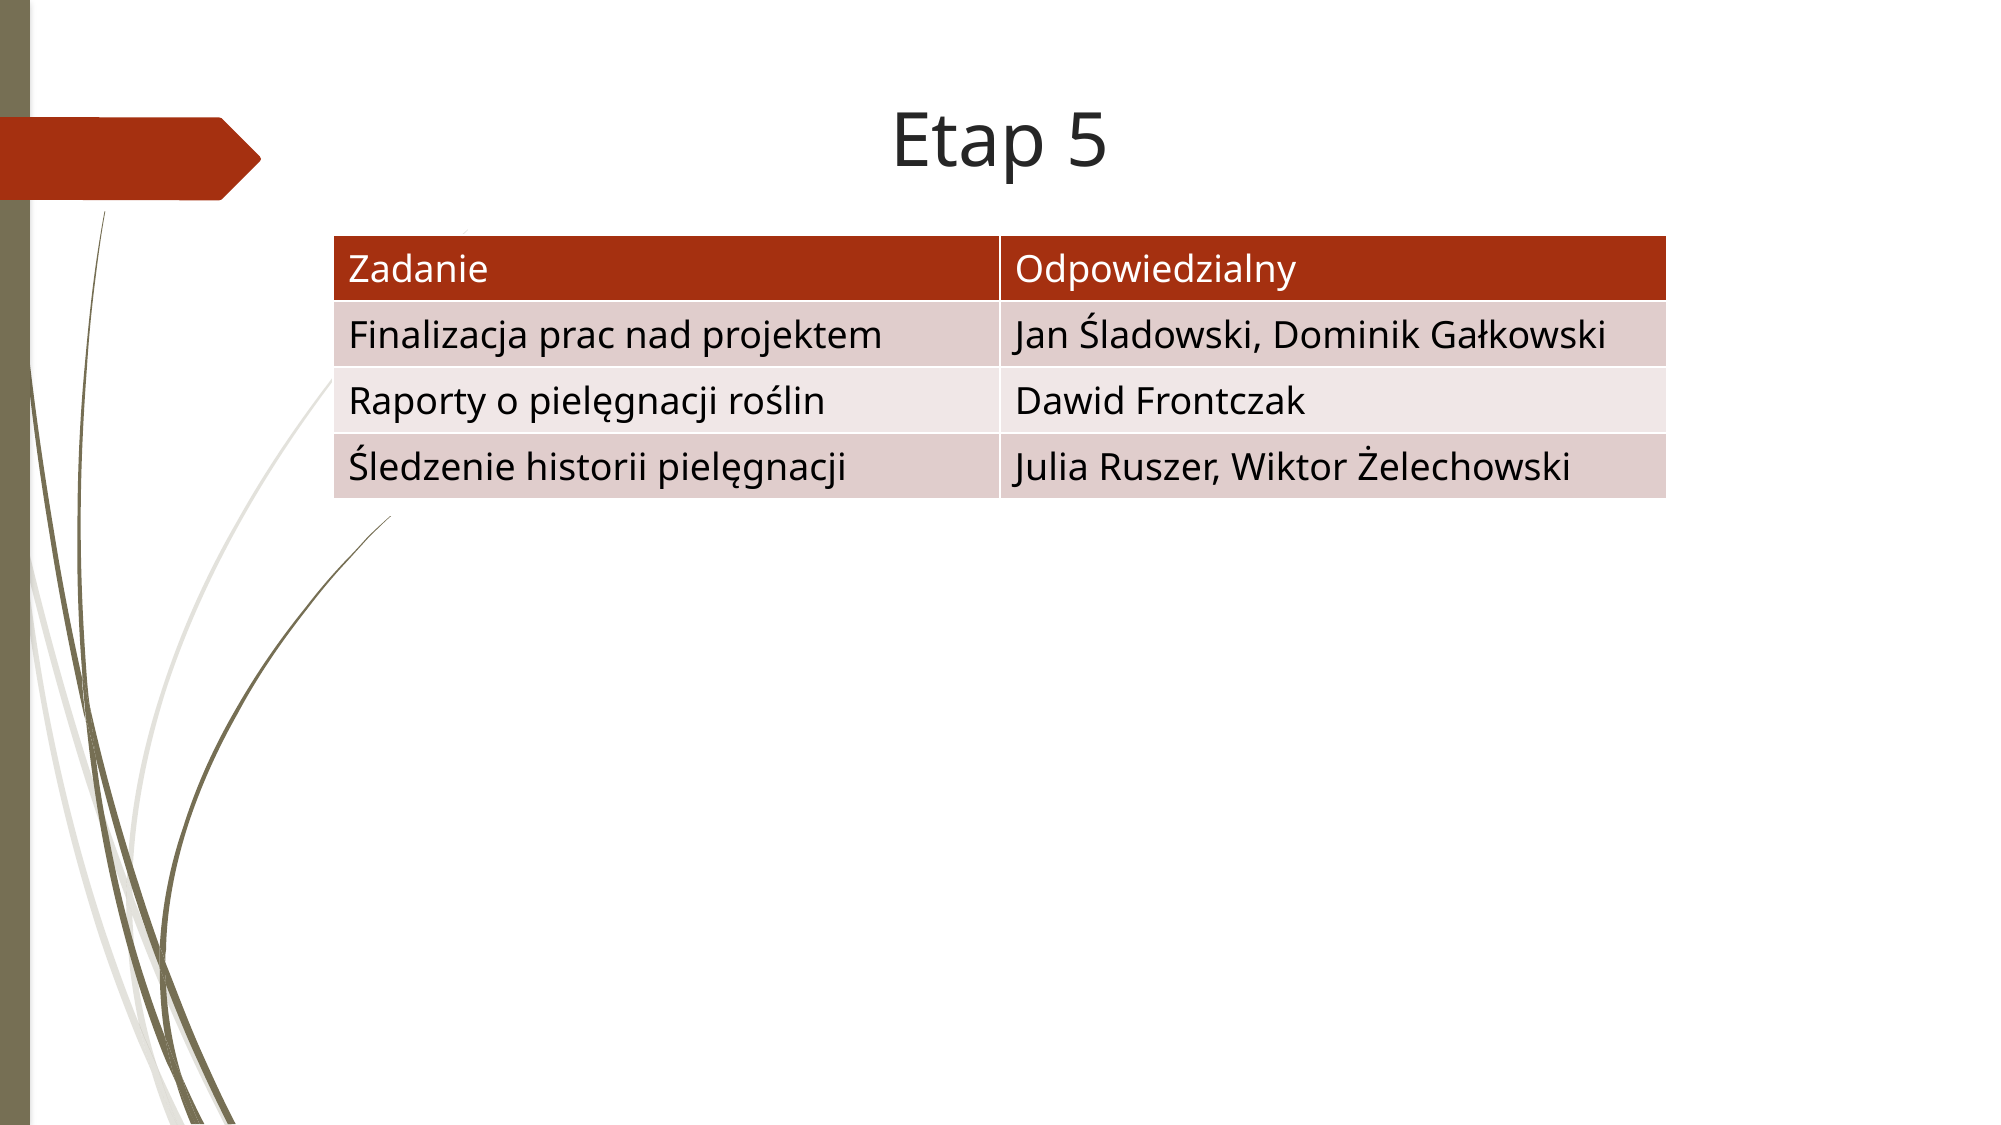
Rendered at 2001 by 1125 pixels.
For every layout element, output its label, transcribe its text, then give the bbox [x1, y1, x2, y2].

table_cell Jan Śladowski, Dominik Gałkowski [1001, 302, 1666, 366]
table_cell Finalizacja prac nad projektem [334, 302, 999, 366]
table_cell Raporty o pielęgnacji roślin [334, 368, 999, 432]
table_cell Dawid Frontczak [1001, 368, 1666, 432]
table_header Zadanie [334, 236, 999, 300]
table_header Odpowiedzialny [1001, 236, 1666, 300]
table_cell Śledzenie historii pielęgnacji [334, 434, 999, 498]
title Etap 5 [864, 84, 1136, 234]
table_cell Julia Ruszer, Wiktor Żelechowski [1001, 434, 1666, 498]
